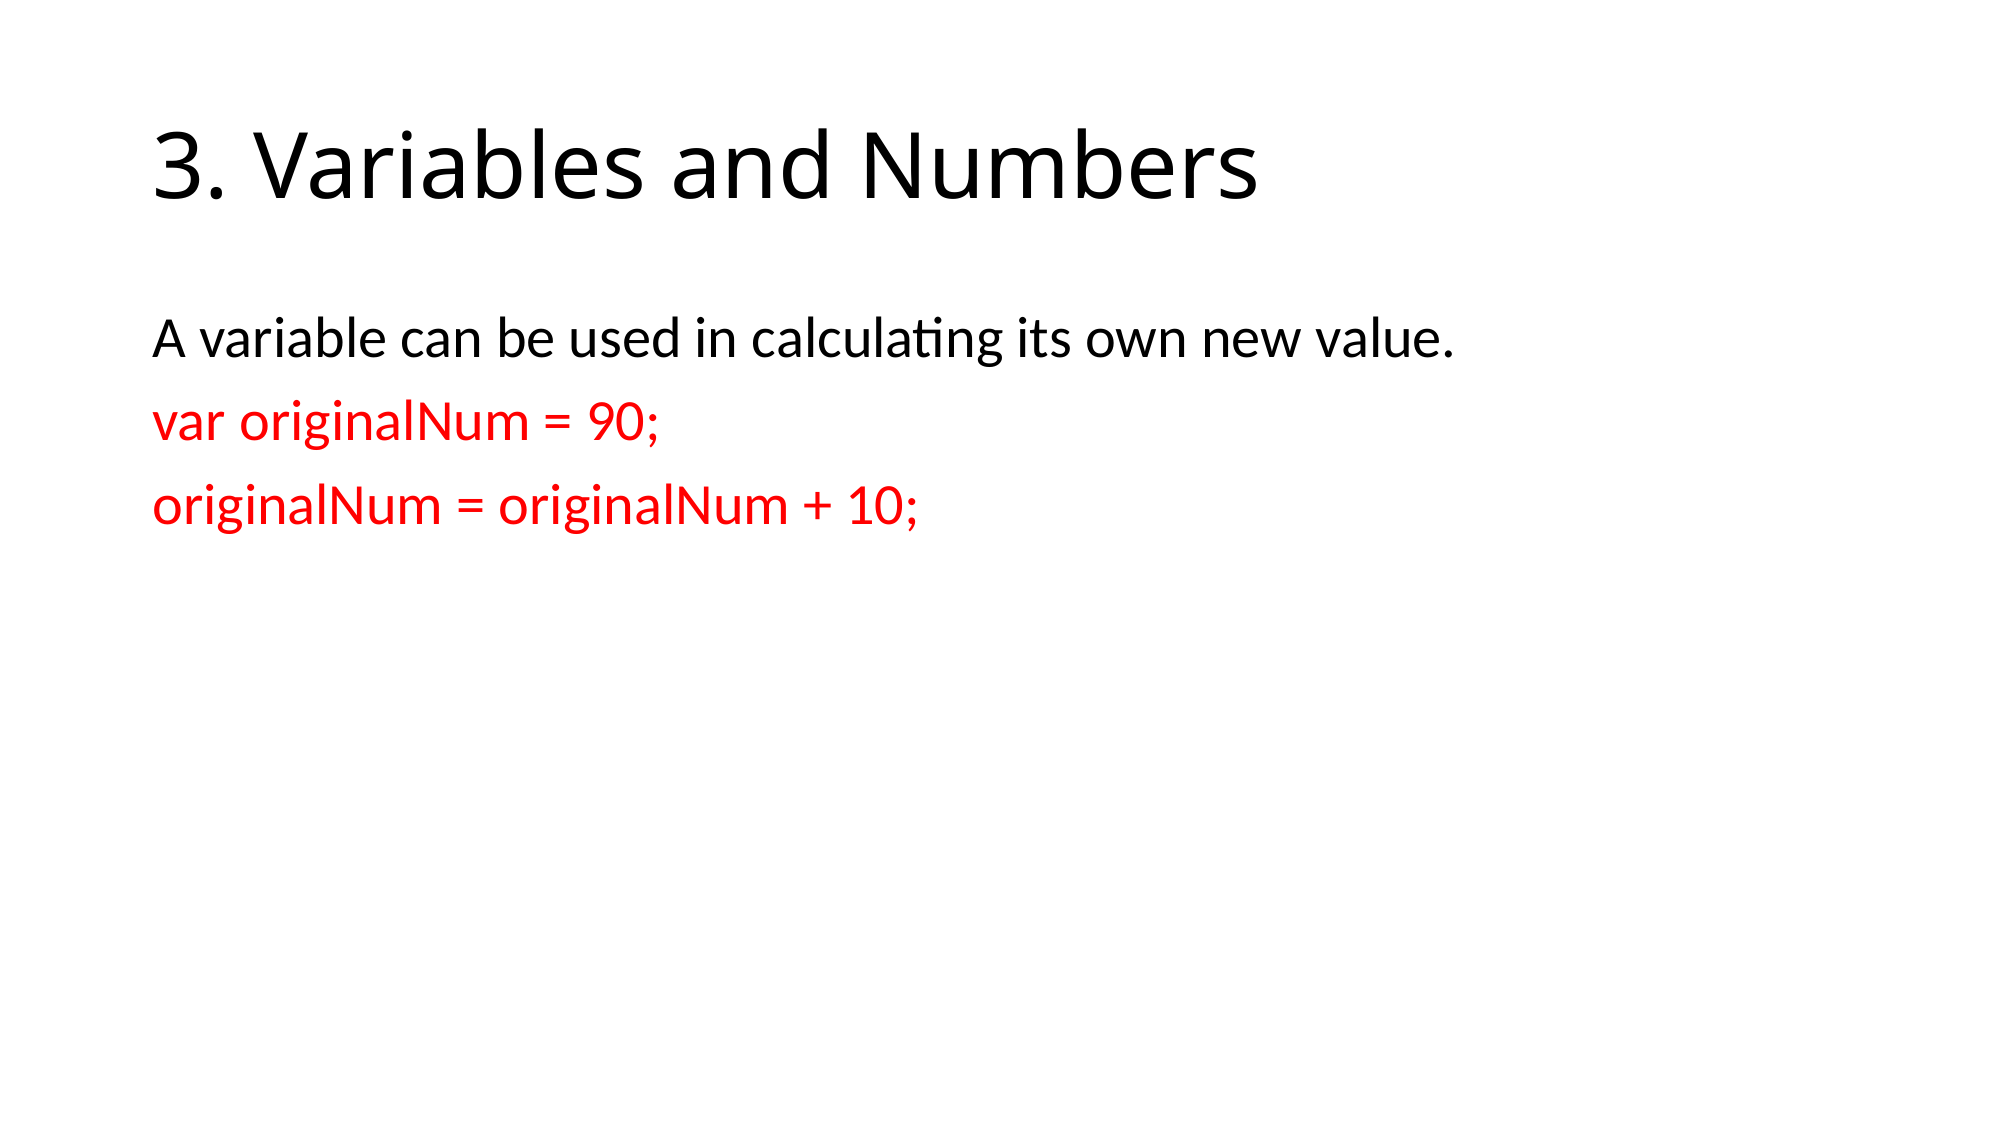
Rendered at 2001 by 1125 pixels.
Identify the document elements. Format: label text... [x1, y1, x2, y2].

list A variable can be used in calculating its own new value. var originalNum = 90; originalNum = originalNum + 10; [137, 299, 1863, 1014]
title 3. Variables and Numbers [137, 59, 1863, 278]
